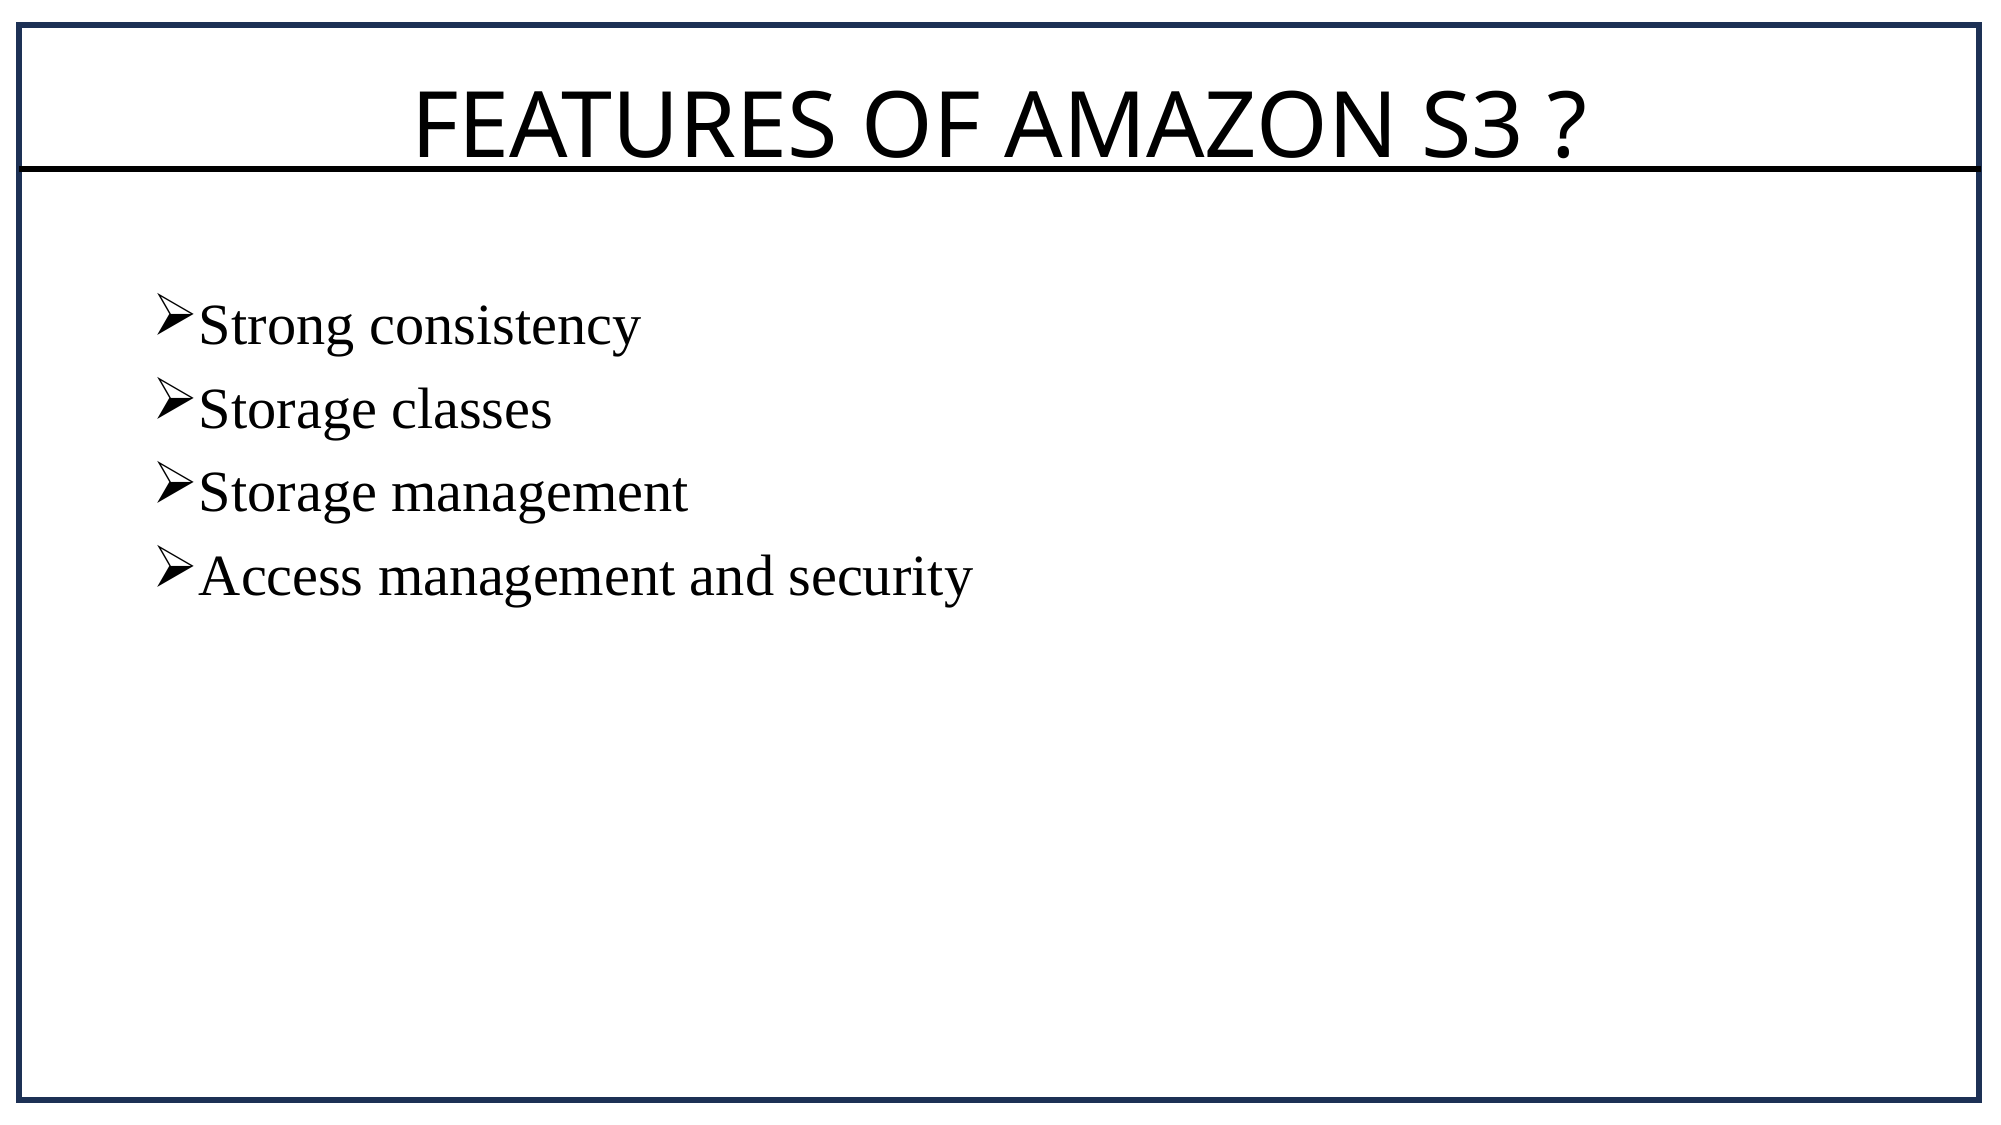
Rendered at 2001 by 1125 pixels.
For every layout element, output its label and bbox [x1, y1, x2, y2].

text_box [18, 24, 1980, 1101]
